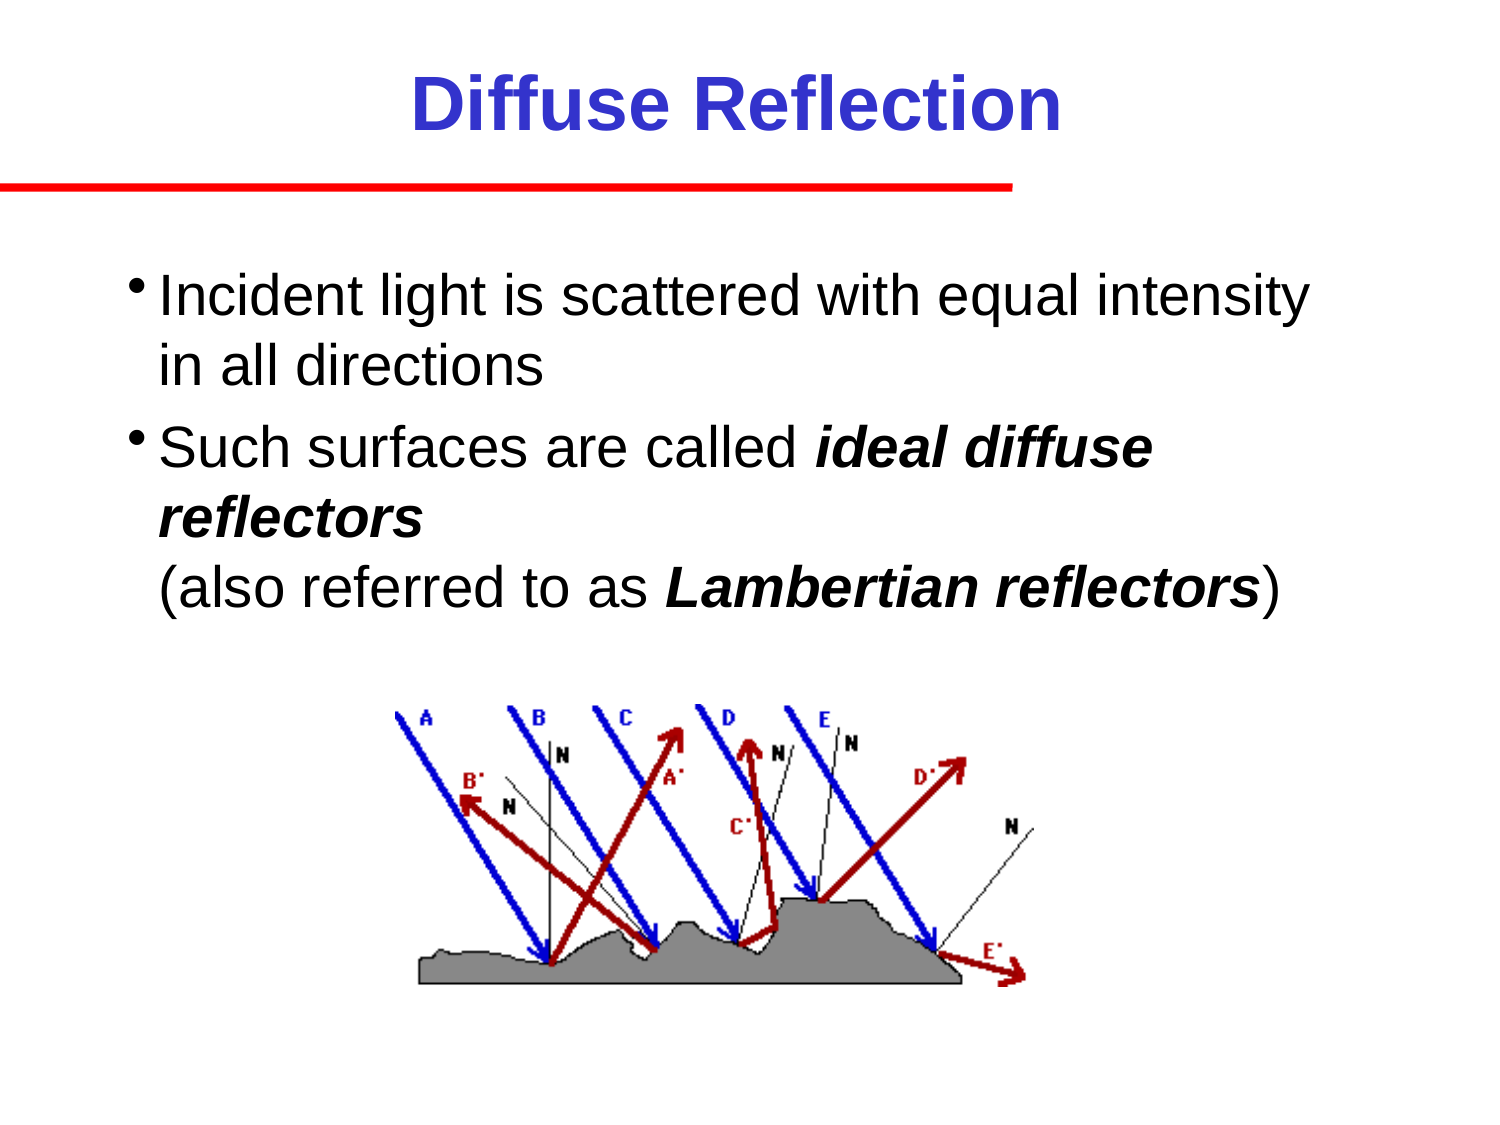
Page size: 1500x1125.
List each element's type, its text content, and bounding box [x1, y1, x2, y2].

list Incident light is scattered with equal intensity in all directions Such surfaces are called ideal diffuse reflectors (also referred to as Lambertian reflectors) [112, 249, 1388, 1025]
picture [395, 703, 1034, 987]
title Diffuse Reflection [0, 12, 1475, 188]
